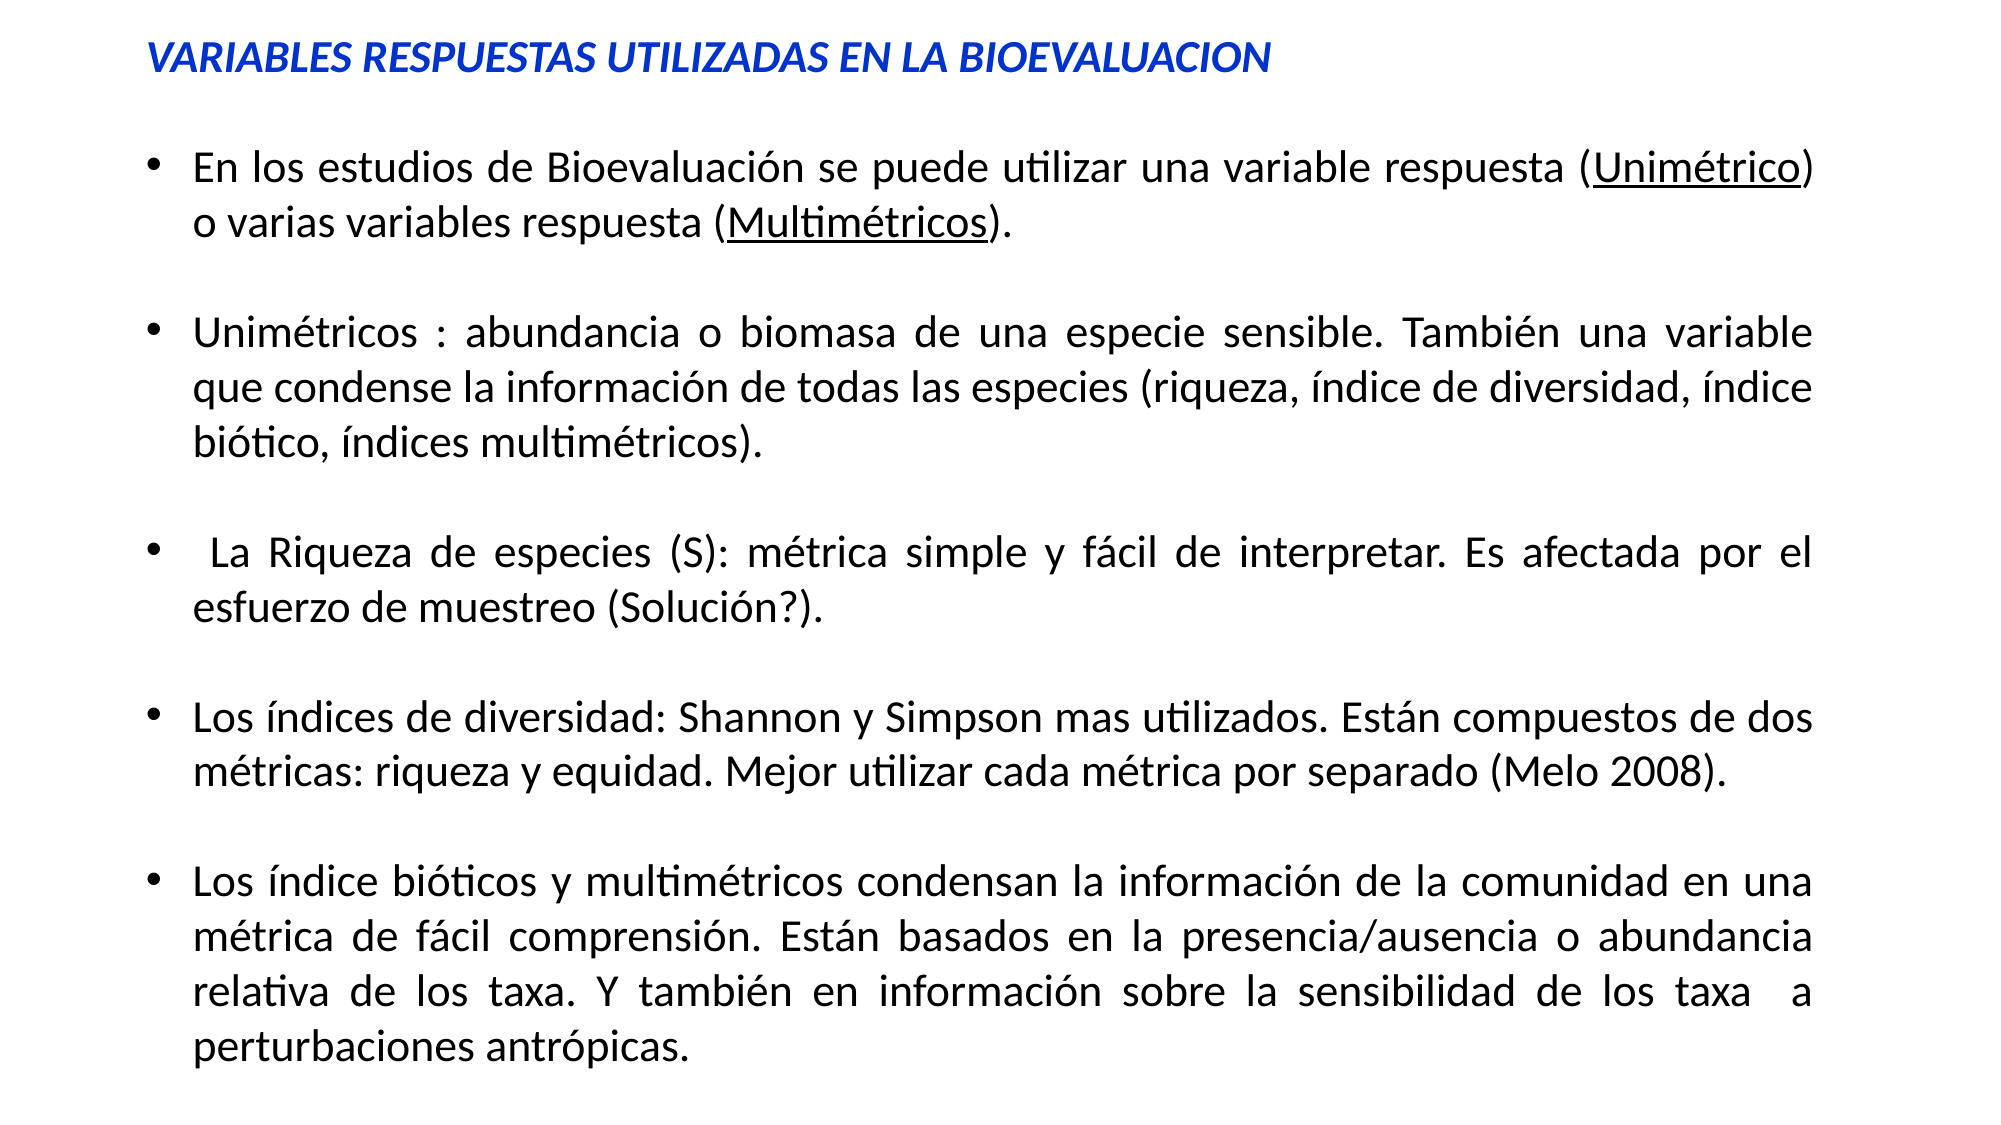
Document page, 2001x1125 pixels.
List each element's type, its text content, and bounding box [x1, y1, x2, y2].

text_box Variables Respuestas Utilizadas en la Bioevaluacion En los estudios de Bioevaluación se puede utilizar una variable respuesta (Unimétrico) o varias variables respuesta (Multimétricos). Unimétricos : abundancia o biomasa de una especie sensible. También una variable que condense la información de todas las especies (riqueza, índice de diversidad, índice biótico, índices multimétricos). La Riqueza de especies (S): métrica simple y fácil de interpretar. Es afectada por el esfuerzo de muestreo (Solución?). Los índices de diversidad: Shannon y Simpson mas utilizados. Están compuestos de dos métricas: riqueza y equidad. Mejor utilizar cada métrica por separado (Melo 2008). Los índice bióticos y multimétricos condensan la información de la comunidad en una métrica de fácil comprensión. Están basados en la presencia/ausencia o abundancia relativa de los taxa. Y también en información sobre la sensibilidad de los taxa a perturbaciones antrópicas. [130, 19, 1830, 1079]
